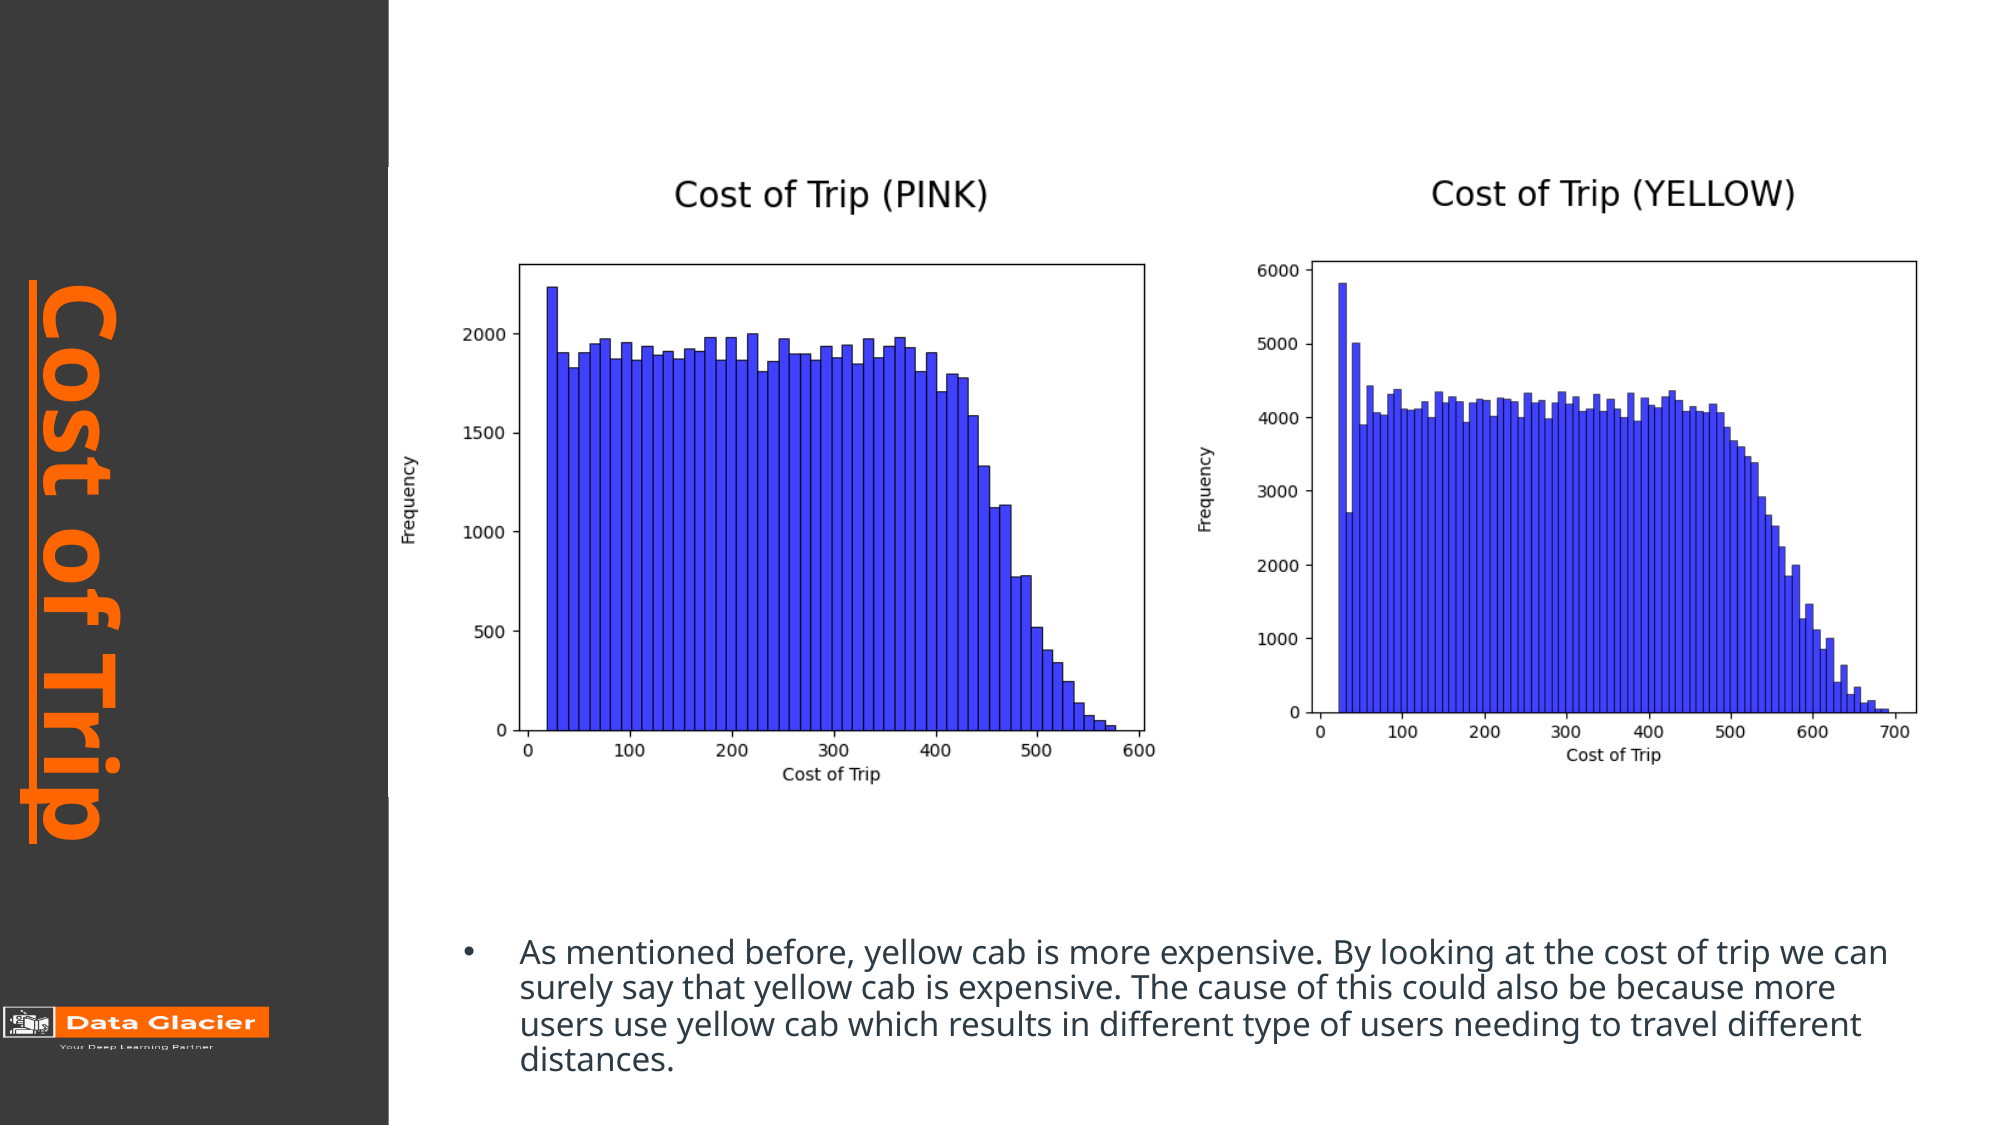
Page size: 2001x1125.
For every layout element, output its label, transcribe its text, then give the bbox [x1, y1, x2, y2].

picture [0, 945, 272, 1110]
picture [1185, 167, 1927, 777]
title Cost of Trip [0, 0, 389, 1125]
subtitle As mentioned before, yellow cab is more expensive. By looking at the cost of trip we can surely say that yellow cab is expensive. The cause of this could also be because more users use yellow cab which results in different type of users needing to travel different distances. [448, 927, 1946, 1050]
picture [388, 167, 1168, 797]
